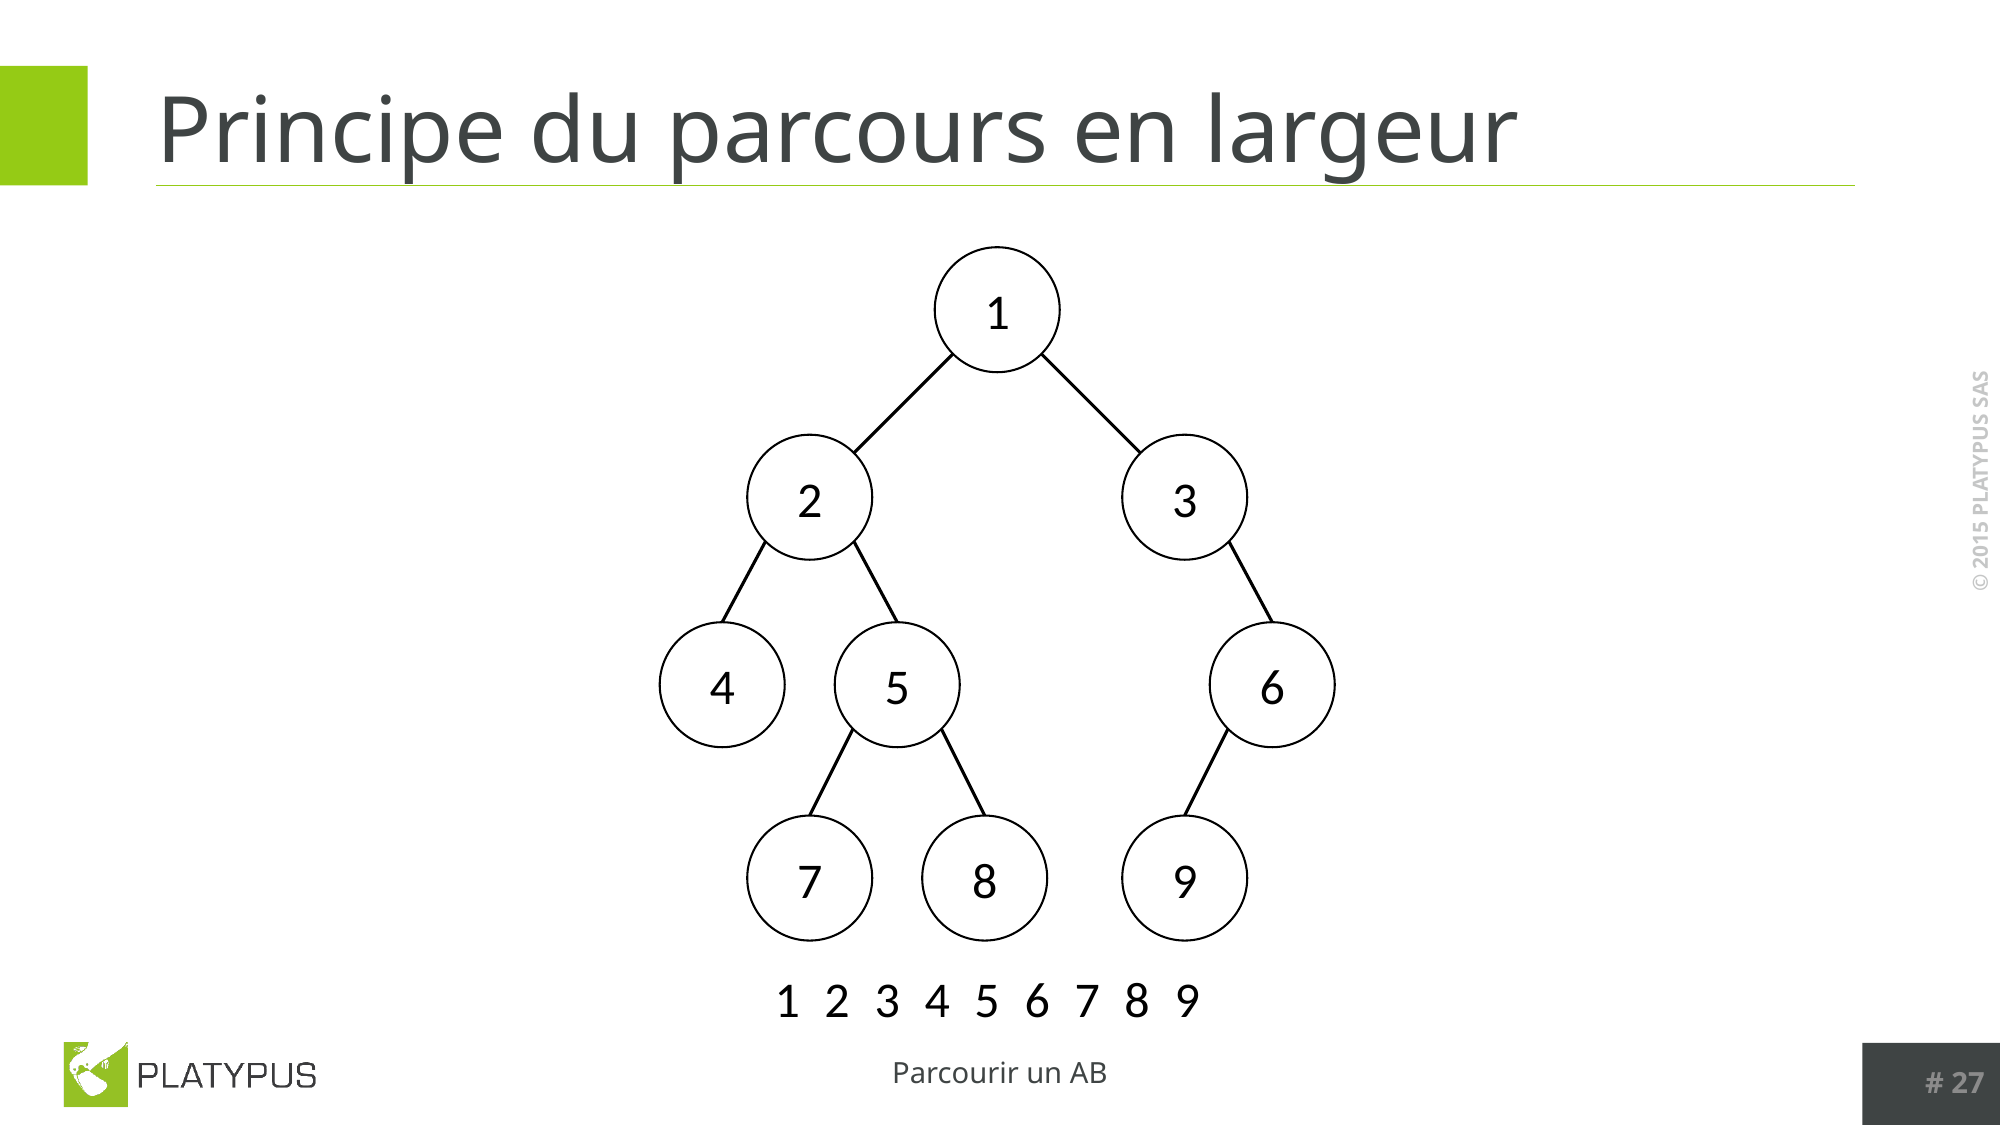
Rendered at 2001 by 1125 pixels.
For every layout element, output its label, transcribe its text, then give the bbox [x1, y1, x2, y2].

text_box 3 [1121, 433, 1249, 561]
text_box 9 [1159, 959, 1211, 1035]
list Parcourir un AB [639, 1051, 1361, 1088]
text_box 6 [1208, 621, 1336, 749]
text_box 8 [1109, 959, 1159, 1035]
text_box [809, 728, 853, 816]
text_box 6 [1009, 959, 1059, 1035]
text_box 2 [746, 433, 874, 561]
text_box 7 [746, 814, 874, 942]
text_box 8 [921, 814, 1049, 942]
text_box 1 [933, 246, 1061, 374]
text_box 4 [909, 959, 959, 1035]
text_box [722, 541, 766, 623]
text_box 9 [1121, 814, 1249, 942]
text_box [853, 541, 898, 623]
text_box 5 [833, 621, 961, 749]
text_box 3 [859, 959, 909, 1035]
title Principe du parcours en largeur [141, 23, 1867, 242]
slide_number # 27 [1862, 1042, 2000, 1125]
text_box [853, 353, 953, 453]
text_box 2 [809, 959, 859, 1035]
text_box 7 [1059, 959, 1109, 1035]
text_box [1041, 353, 1141, 453]
text_box 4 [658, 621, 786, 749]
picture [59, 1035, 322, 1110]
text_box 5 [959, 959, 1009, 1035]
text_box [941, 728, 985, 816]
text_box 1 [759, 959, 809, 1035]
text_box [1184, 728, 1228, 816]
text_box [1228, 541, 1273, 623]
